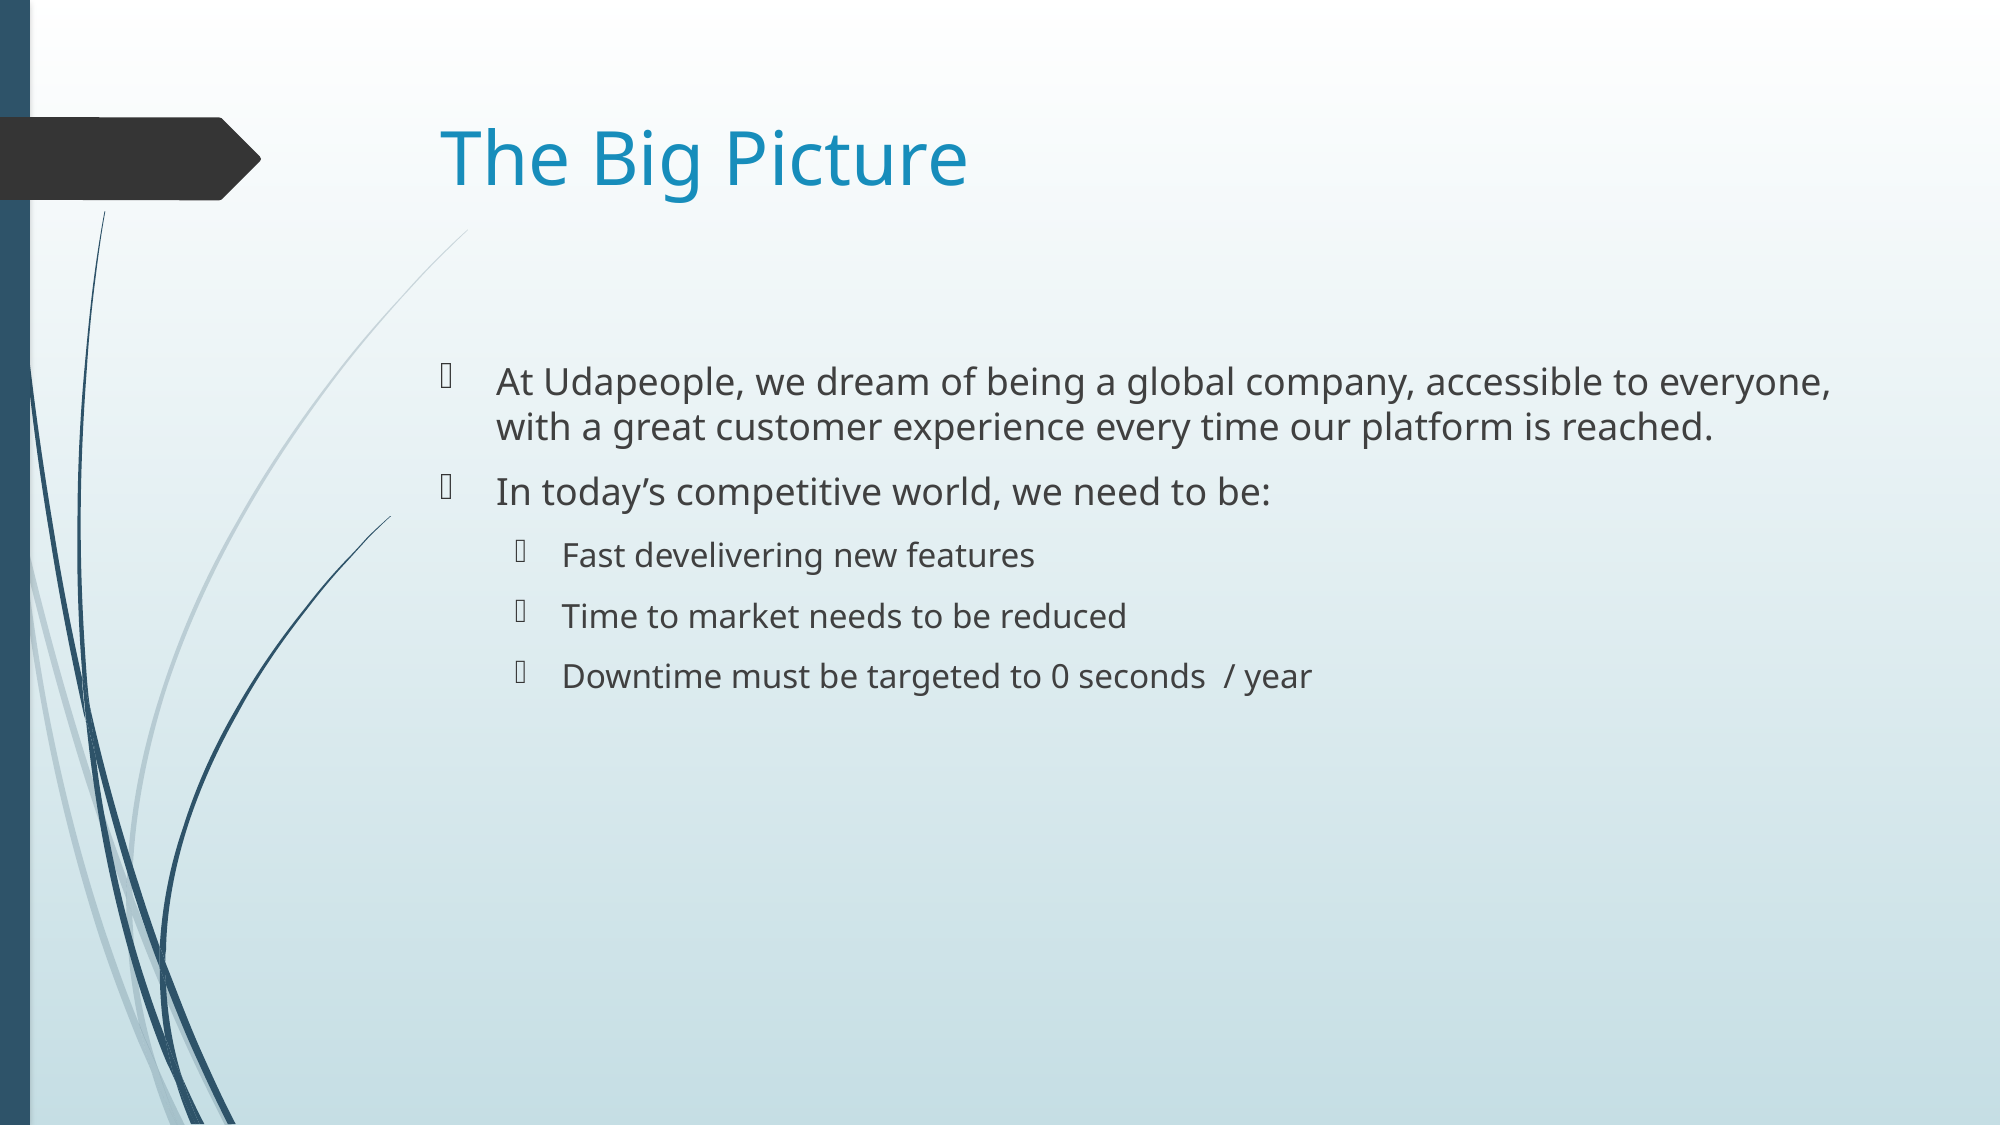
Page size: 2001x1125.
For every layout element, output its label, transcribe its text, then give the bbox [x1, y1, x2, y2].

list At Udapeople, we dream of being a global company, accessible to everyone, with a great customer experience every time our platform is reached. In today’s competitive world, we need to be: Fast develivering new features Time to market needs to be reduced Downtime must be targeted to 0 seconds / year [424, 350, 1888, 970]
title The Big Picture [425, 102, 1888, 313]
